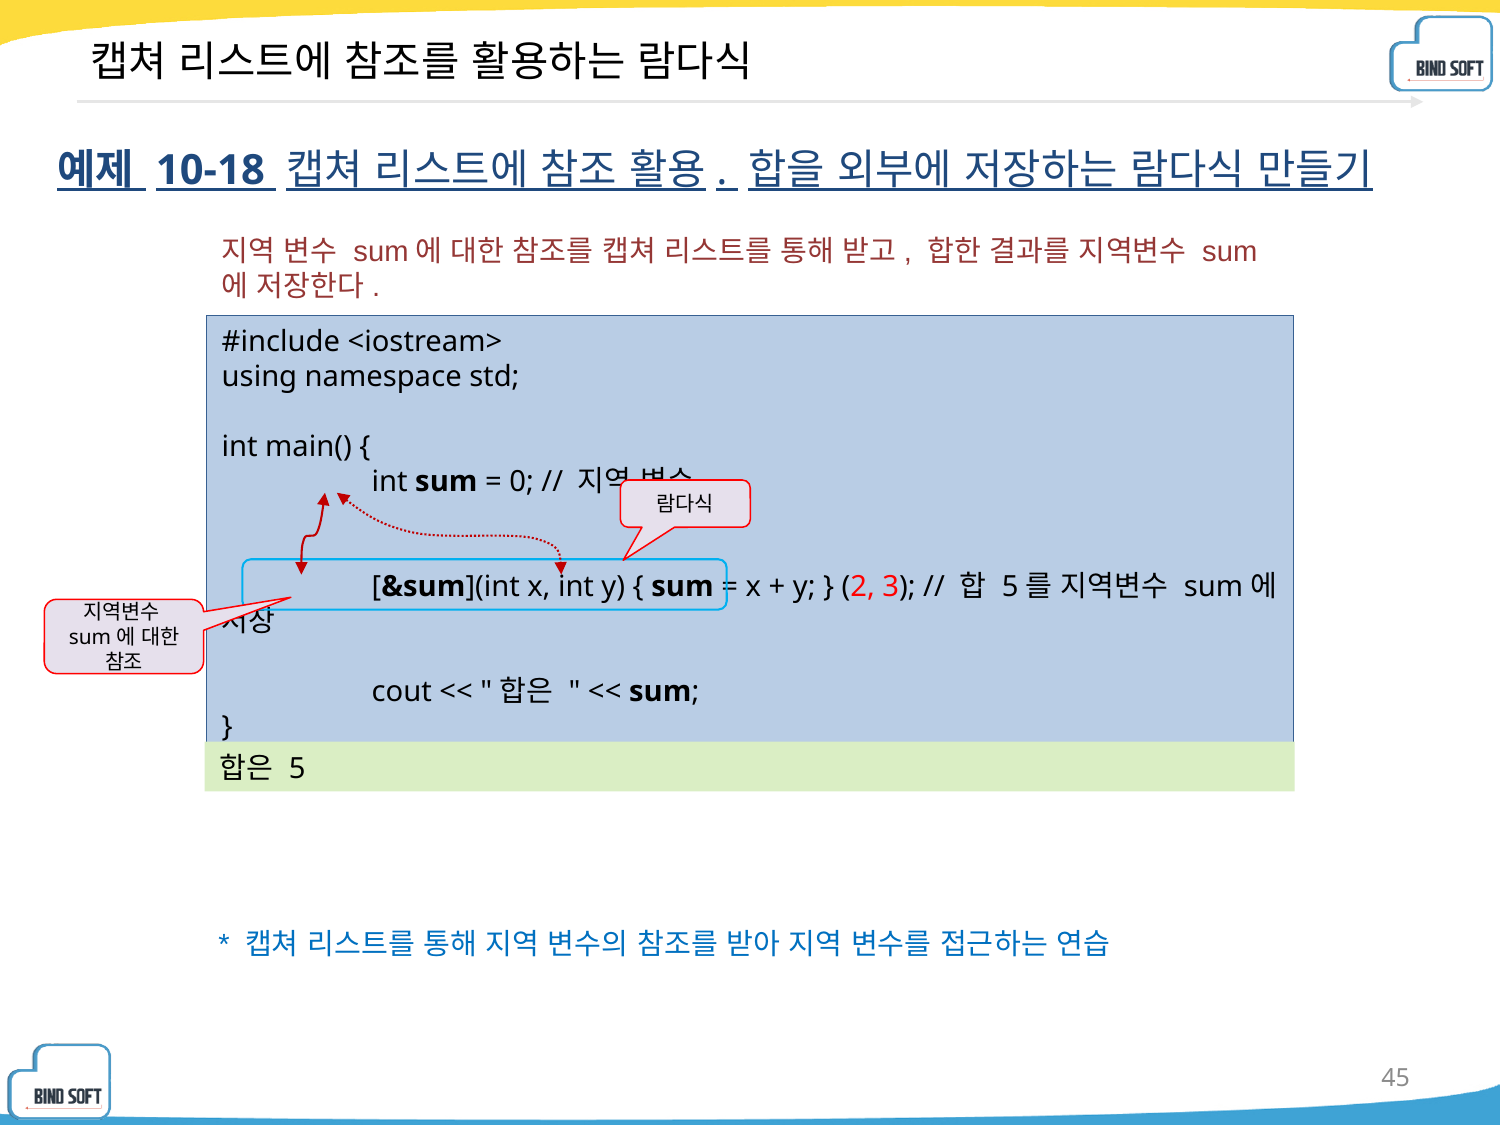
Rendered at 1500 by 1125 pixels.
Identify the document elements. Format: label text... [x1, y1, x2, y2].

text_box [336, 492, 567, 575]
text_box 지역변수sum에 대한 참조 [42, 595, 293, 676]
text_box * 캡쳐 리스트를 통해 지역 변수의 참조를 받아 지역 변수를 접근하는 연습 [203, 917, 1244, 968]
text_box 합은 5 [204, 741, 1295, 792]
text_box [295, 492, 330, 575]
text_box #include <iostream> using namespace std; int main() { int sum = 0; // 지역 변수 [&sum](int x, int y) { sum = x + y; } (2, 3); // 합 5를 지역변수 sum에 저장 cout << "합은 " << sum; } [206, 315, 1294, 741]
picture [0, 1003, 1500, 1125]
text_box 람다식 [618, 477, 753, 563]
text_box 예제 10-18 캡쳐 리스트에 참조 활용. 합을 외부에 저장하는 람다식 만들기 [42, 112, 1500, 224]
slide_number 45 [1074, 1054, 1425, 1103]
text_box [240, 557, 729, 612]
text_box 지역 변수 sum에 대한 참조를 캡쳐 리스트를 통해 받고, 합한 결과를 지역변수 sum에 저장한다. [206, 224, 1295, 310]
title 캡쳐 리스트에 참조를 활용하는 람다식 [75, 11, 1425, 108]
picture [0, 0, 1500, 96]
